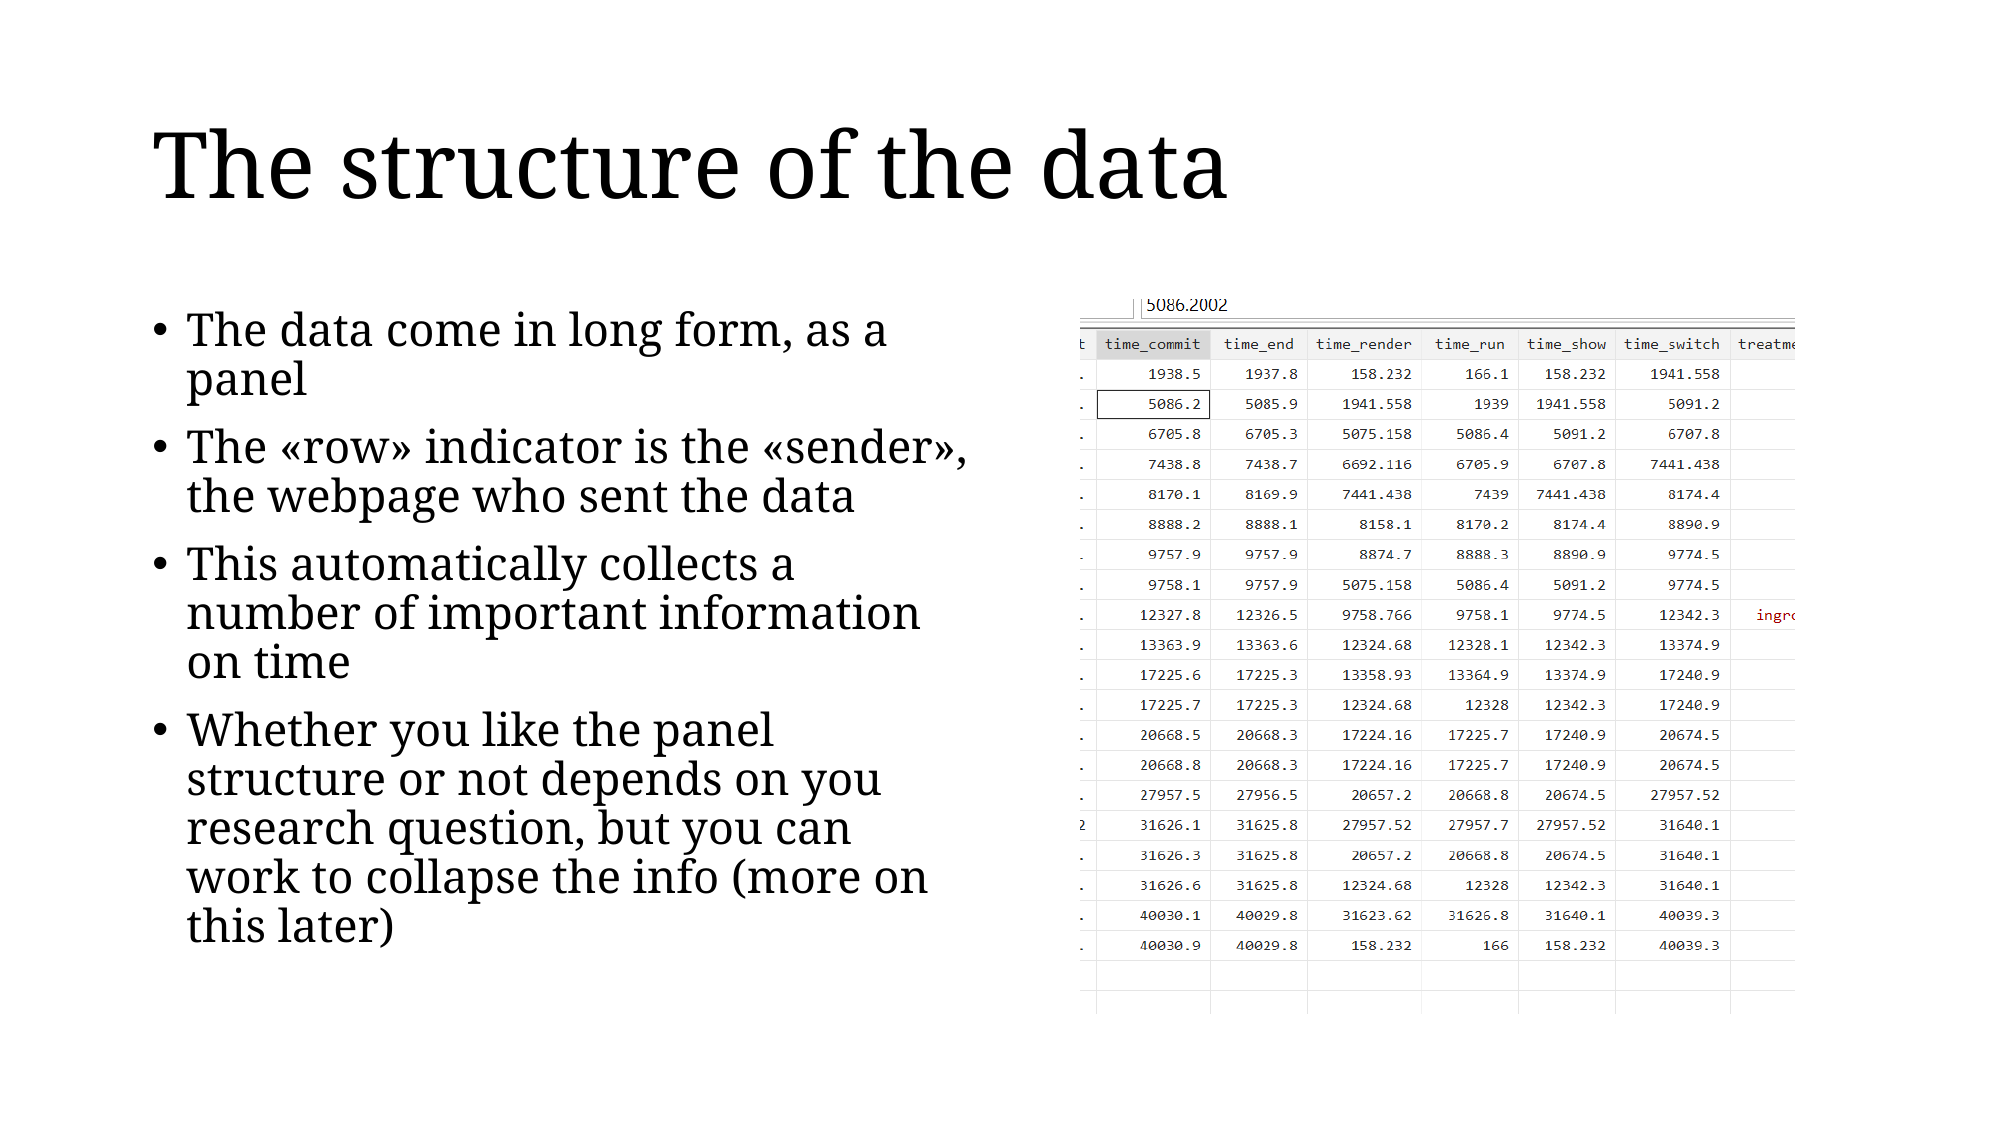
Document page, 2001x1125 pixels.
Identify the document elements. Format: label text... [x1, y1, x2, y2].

title The structure of the data [137, 59, 1863, 278]
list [1079, 298, 1796, 1014]
list The data come in long form, as a panel The «row» indicator is the «sender», the webpage who sent the data This automatically collects a number of important information on time Whether you like the panel structure or not depends on you research question, but you can work to collapse the info (more on this later) [137, 299, 988, 1014]
